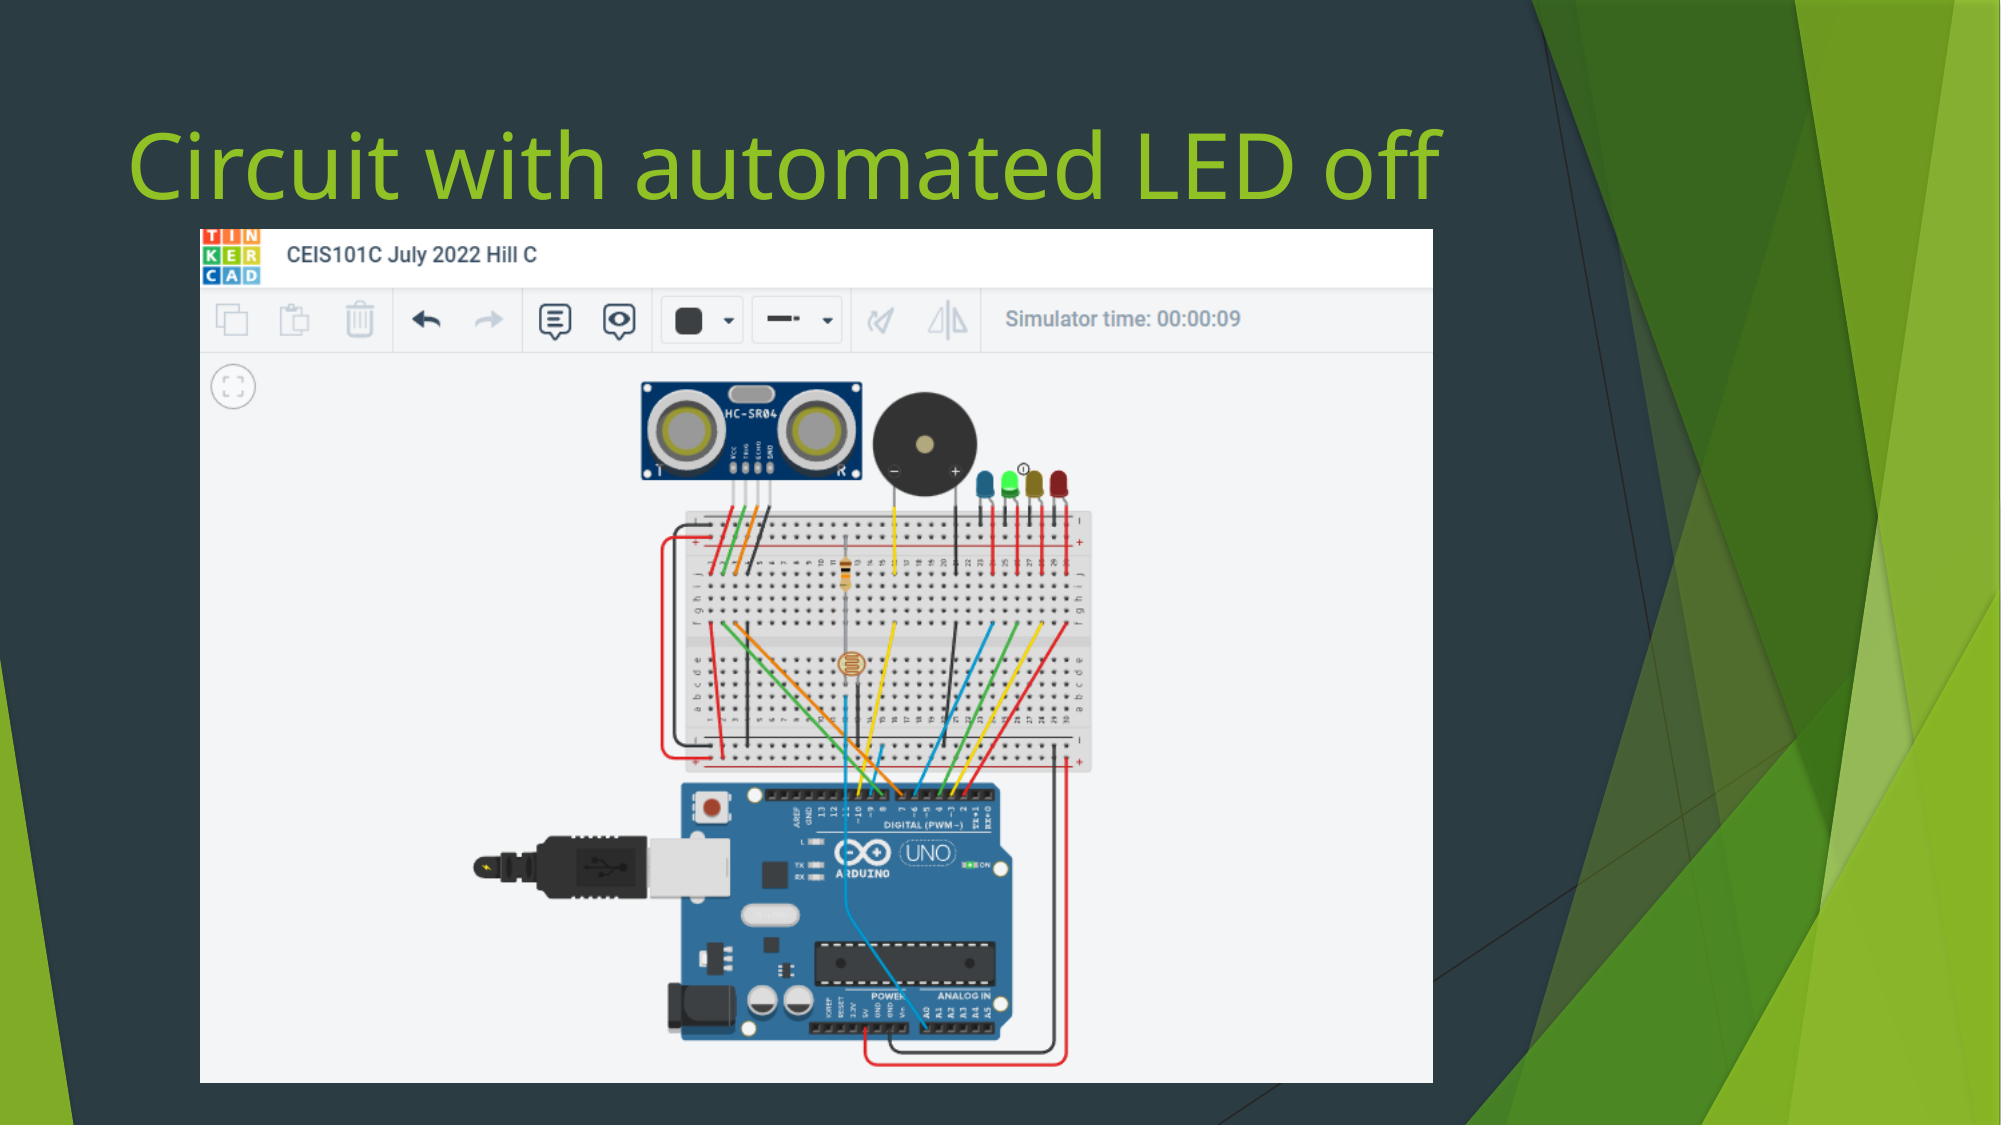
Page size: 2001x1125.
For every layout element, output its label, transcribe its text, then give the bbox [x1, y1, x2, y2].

title Circuit with automated LED off [111, 99, 1522, 317]
picture [199, 228, 1433, 1083]
